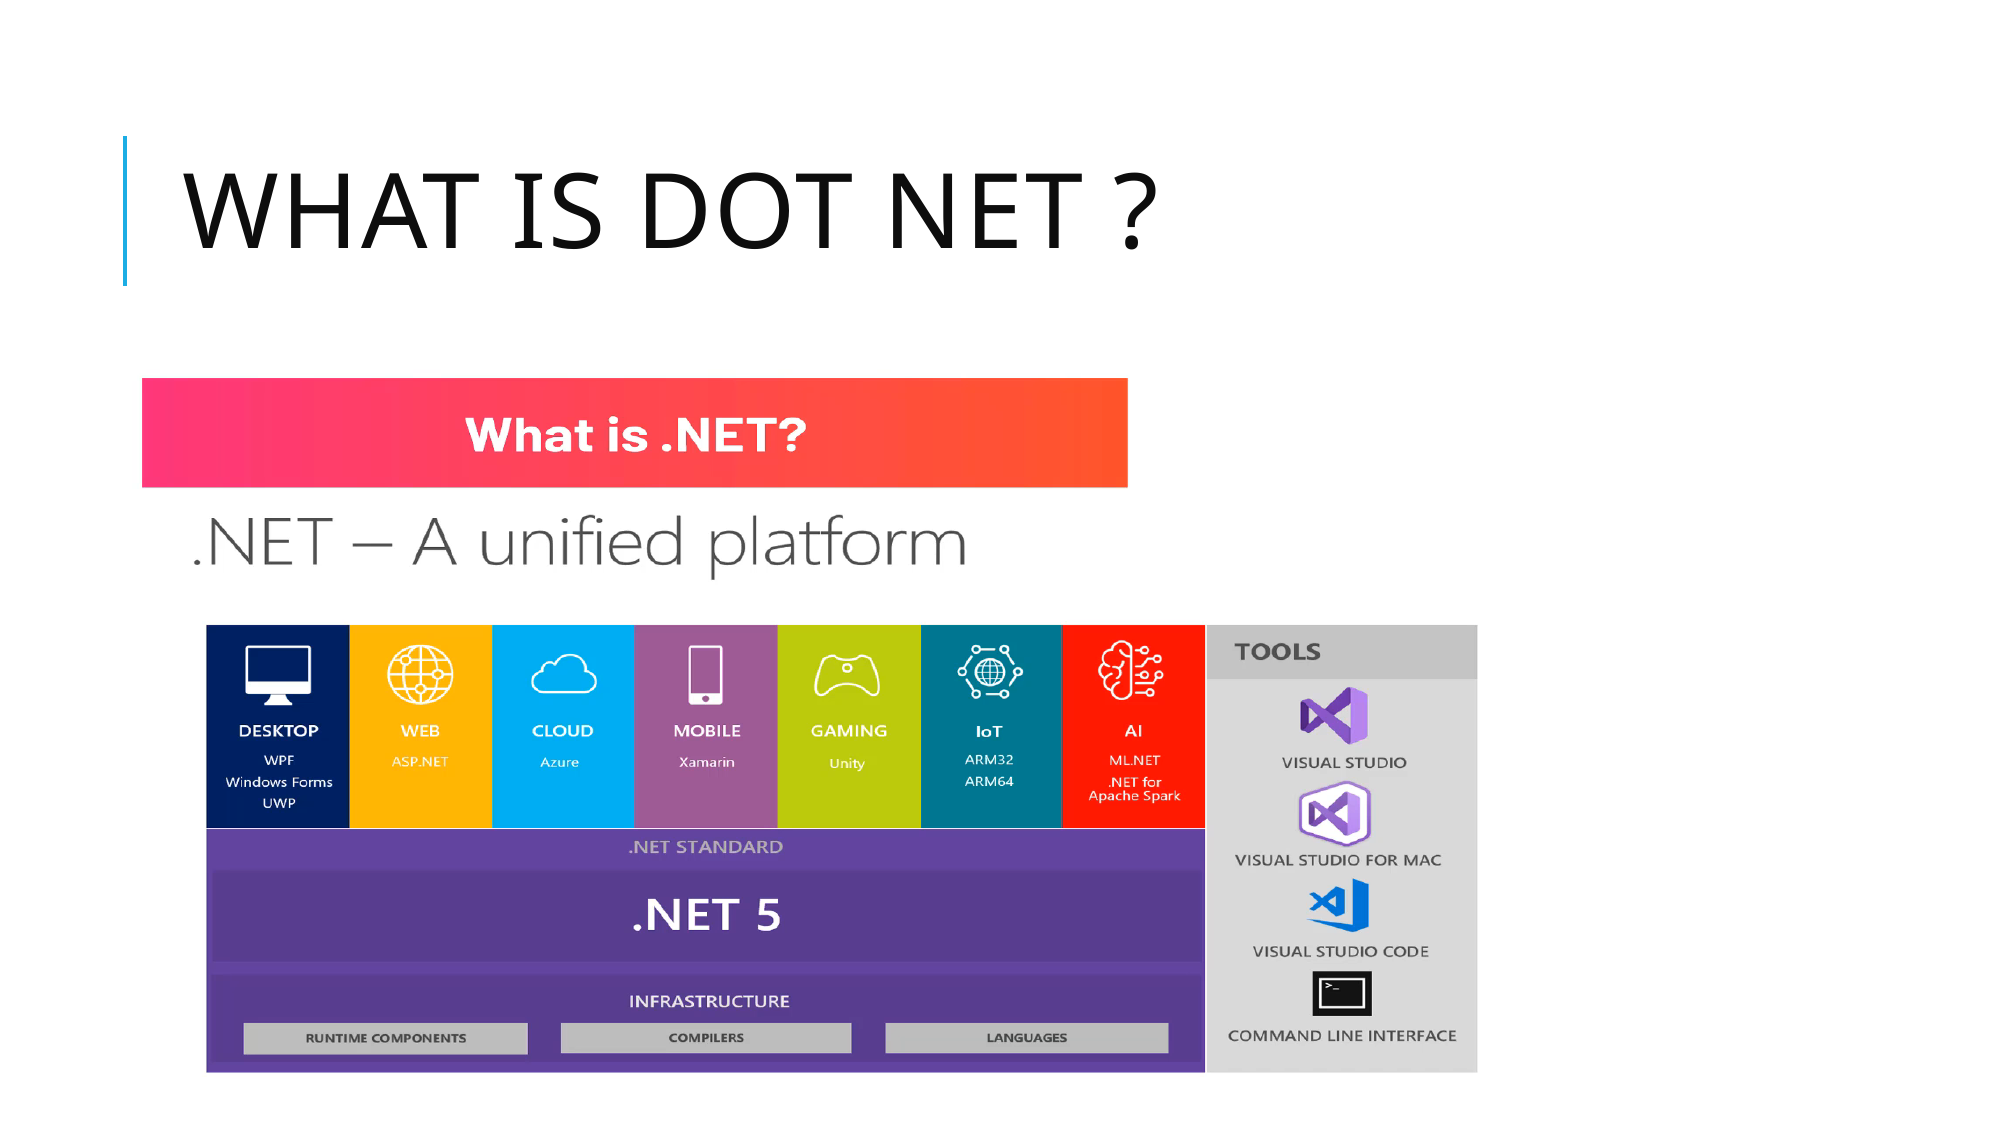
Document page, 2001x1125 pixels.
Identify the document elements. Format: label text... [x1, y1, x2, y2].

title What is Dot NET ? [168, 96, 1763, 342]
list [110, 354, 1502, 1094]
